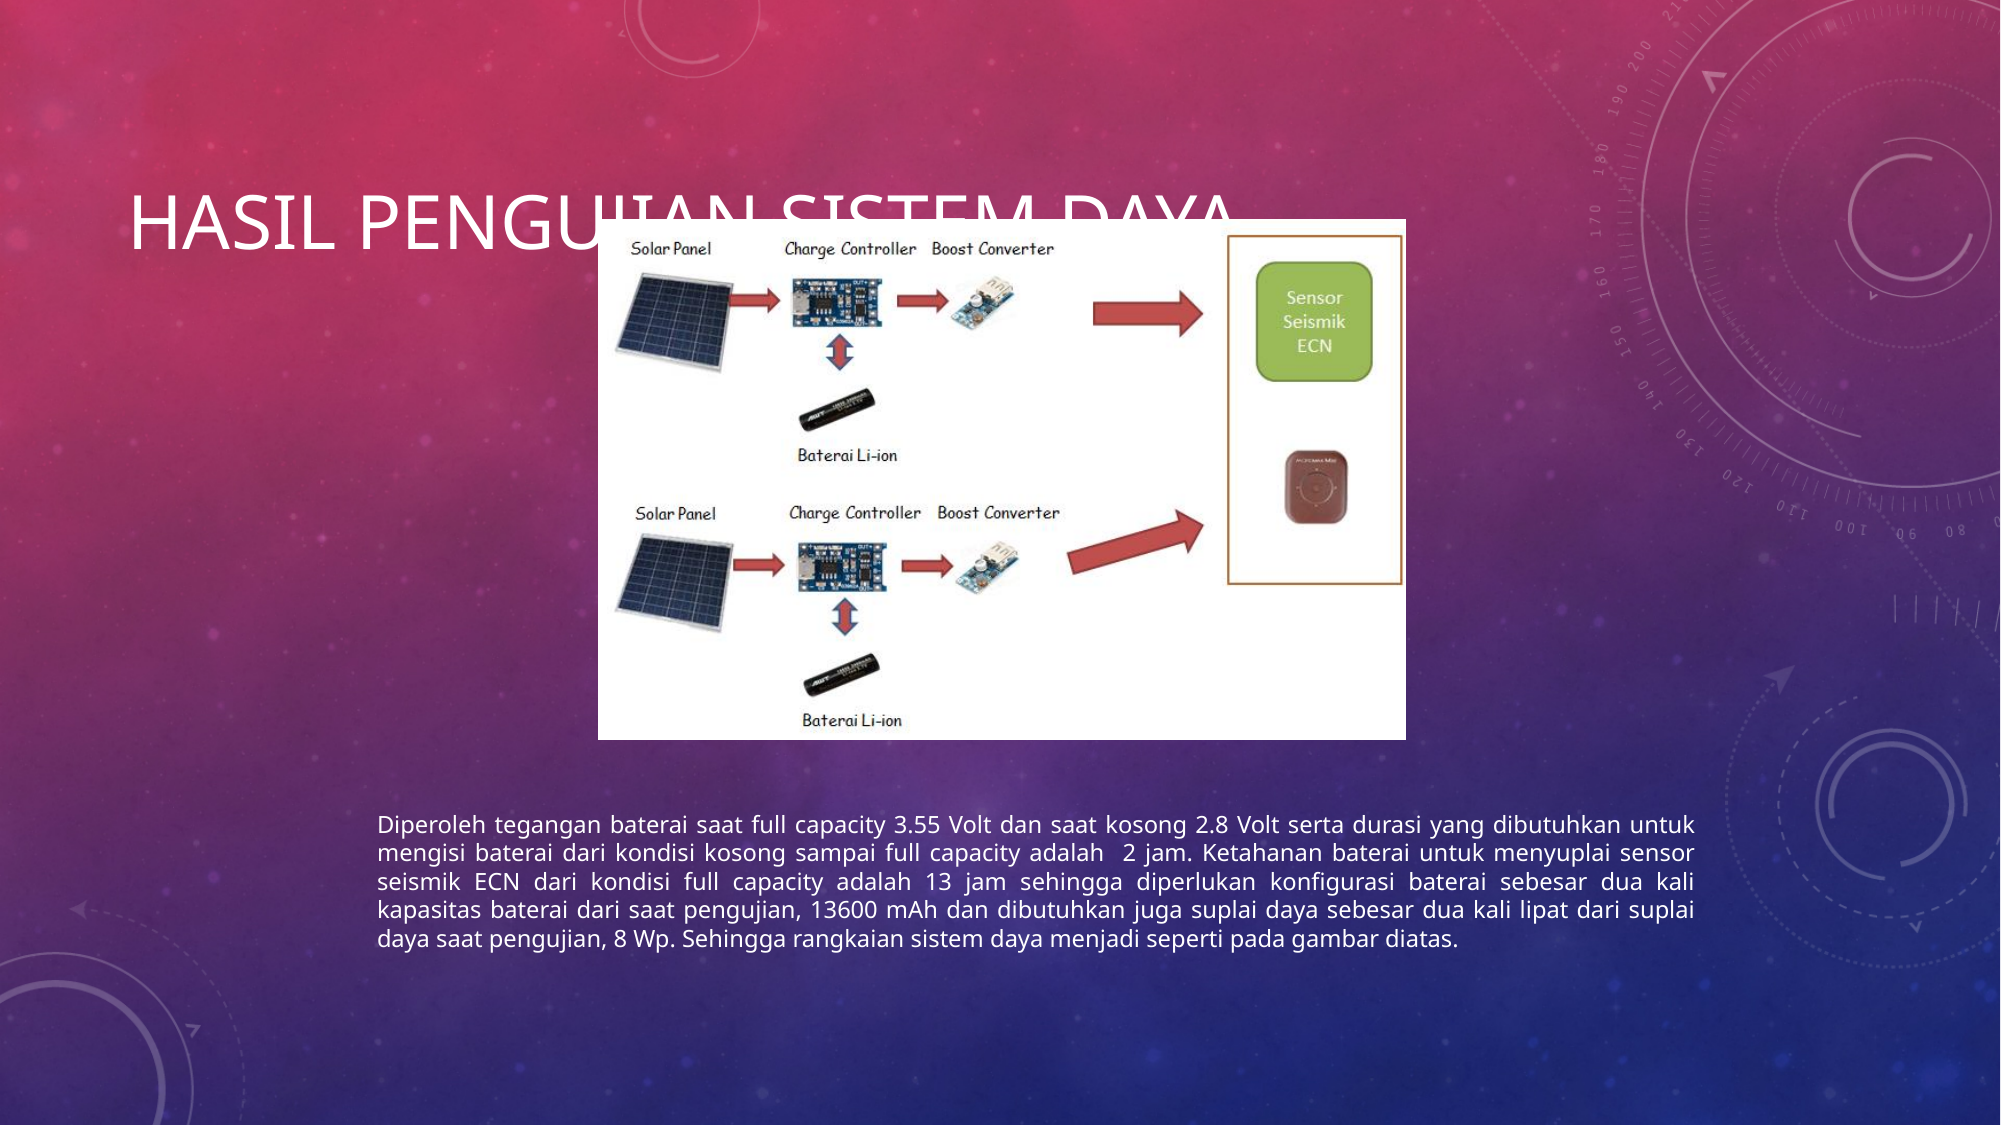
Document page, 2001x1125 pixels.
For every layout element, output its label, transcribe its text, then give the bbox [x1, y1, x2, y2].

picture [0, 0, 2001, 1125]
title Hasil Pengujian Sistem Daya [112, 99, 1775, 339]
text_box Diperoleh tegangan baterai saat full capacity 3.55 Volt dan saat kosong 2.8 Volt serta durasi yang dibutuhkan untuk mengisi baterai dari kondisi kosong sampai full capacity adalah 2 jam. Ketahanan baterai untuk menyuplai sensor seismik ECN dari kondisi full capacity adalah 13 jam sehingga diperlukan konfigurasi baterai sebesar dua kali kapasitas baterai dari saat pengujian, 13600 mAh dan dibutuhkan juga suplai daya sebesar dua kali lipat dari suplai daya saat pengujian, 8 Wp. Sehingga rangkaian sistem daya menjadi seperti pada gambar diatas. [362, 786, 1713, 975]
text_box [324, 715, 1675, 1005]
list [598, 219, 1406, 740]
